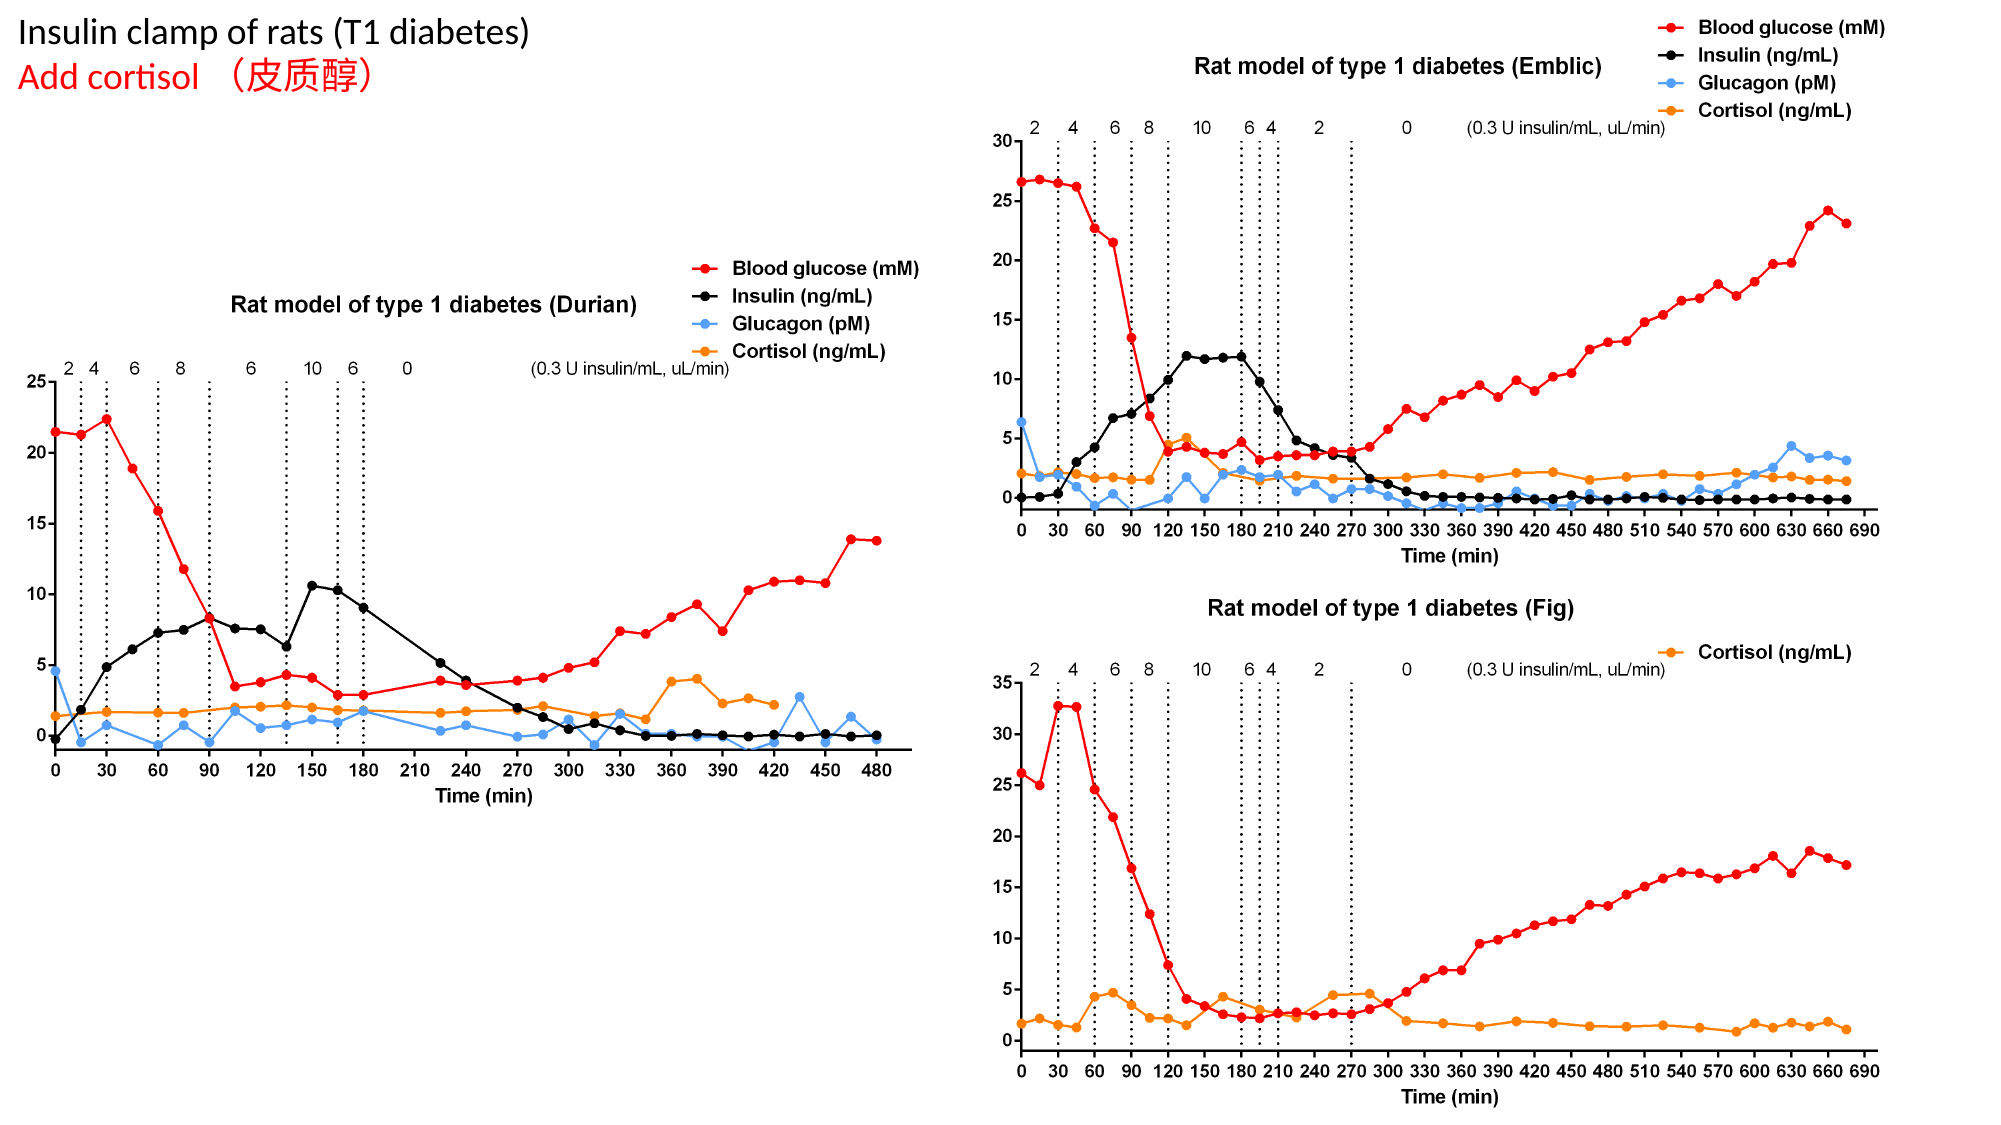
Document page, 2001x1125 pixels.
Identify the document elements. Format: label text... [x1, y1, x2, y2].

picture [0, 0, 1932, 1125]
text_box Insulin clamp of rats (T1 diabetes) Add cortisol（皮质醇） [3, 0, 547, 105]
